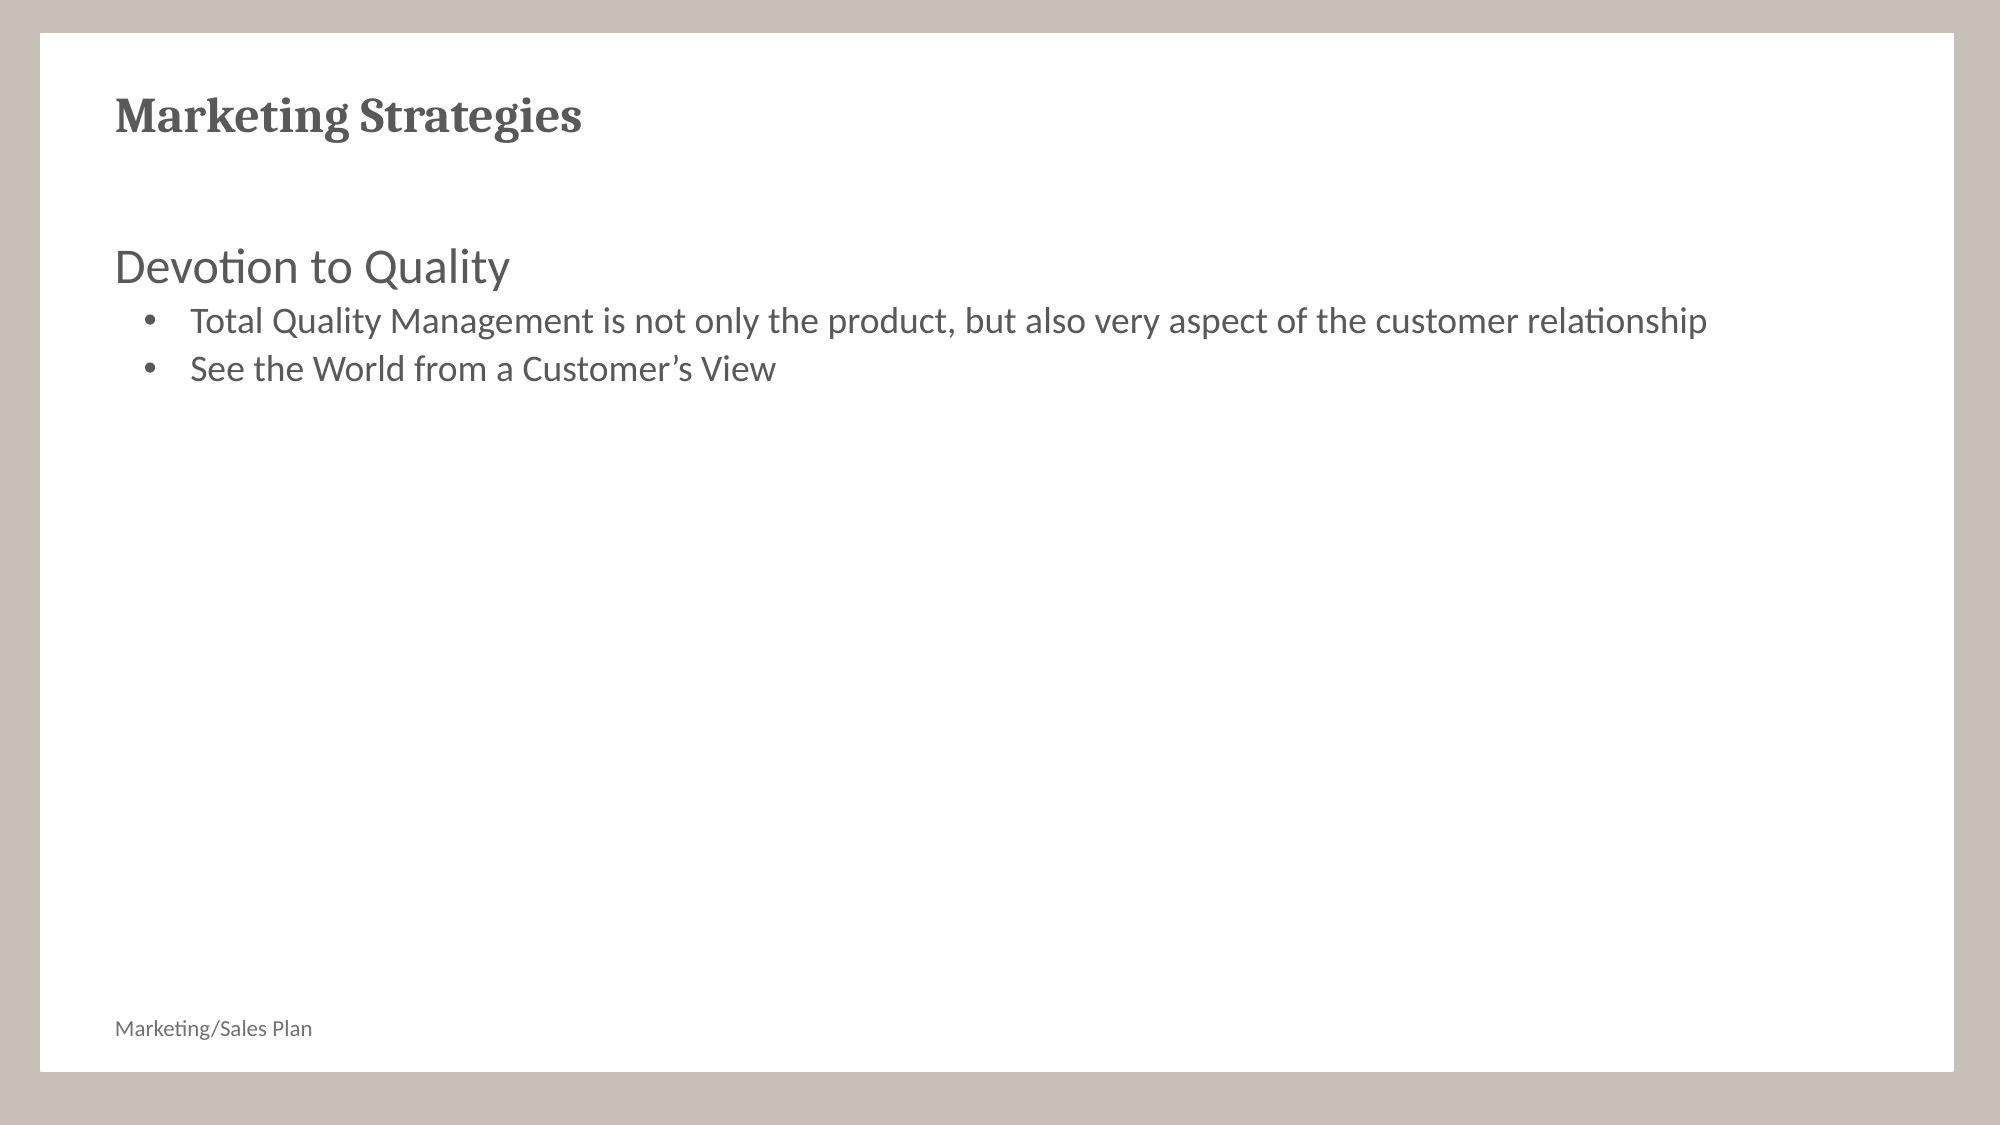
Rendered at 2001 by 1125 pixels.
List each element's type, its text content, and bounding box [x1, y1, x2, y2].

text_box [41, 33, 1953, 1072]
slide_number Marketing/Sales Plan [99, 1012, 500, 1043]
title Marketing Strategies [99, 75, 1900, 162]
list Devotion to Quality Total Quality Management is not only the product, but also very aspect of the customer relationship See the World from a Customer’s View [99, 162, 1900, 713]
